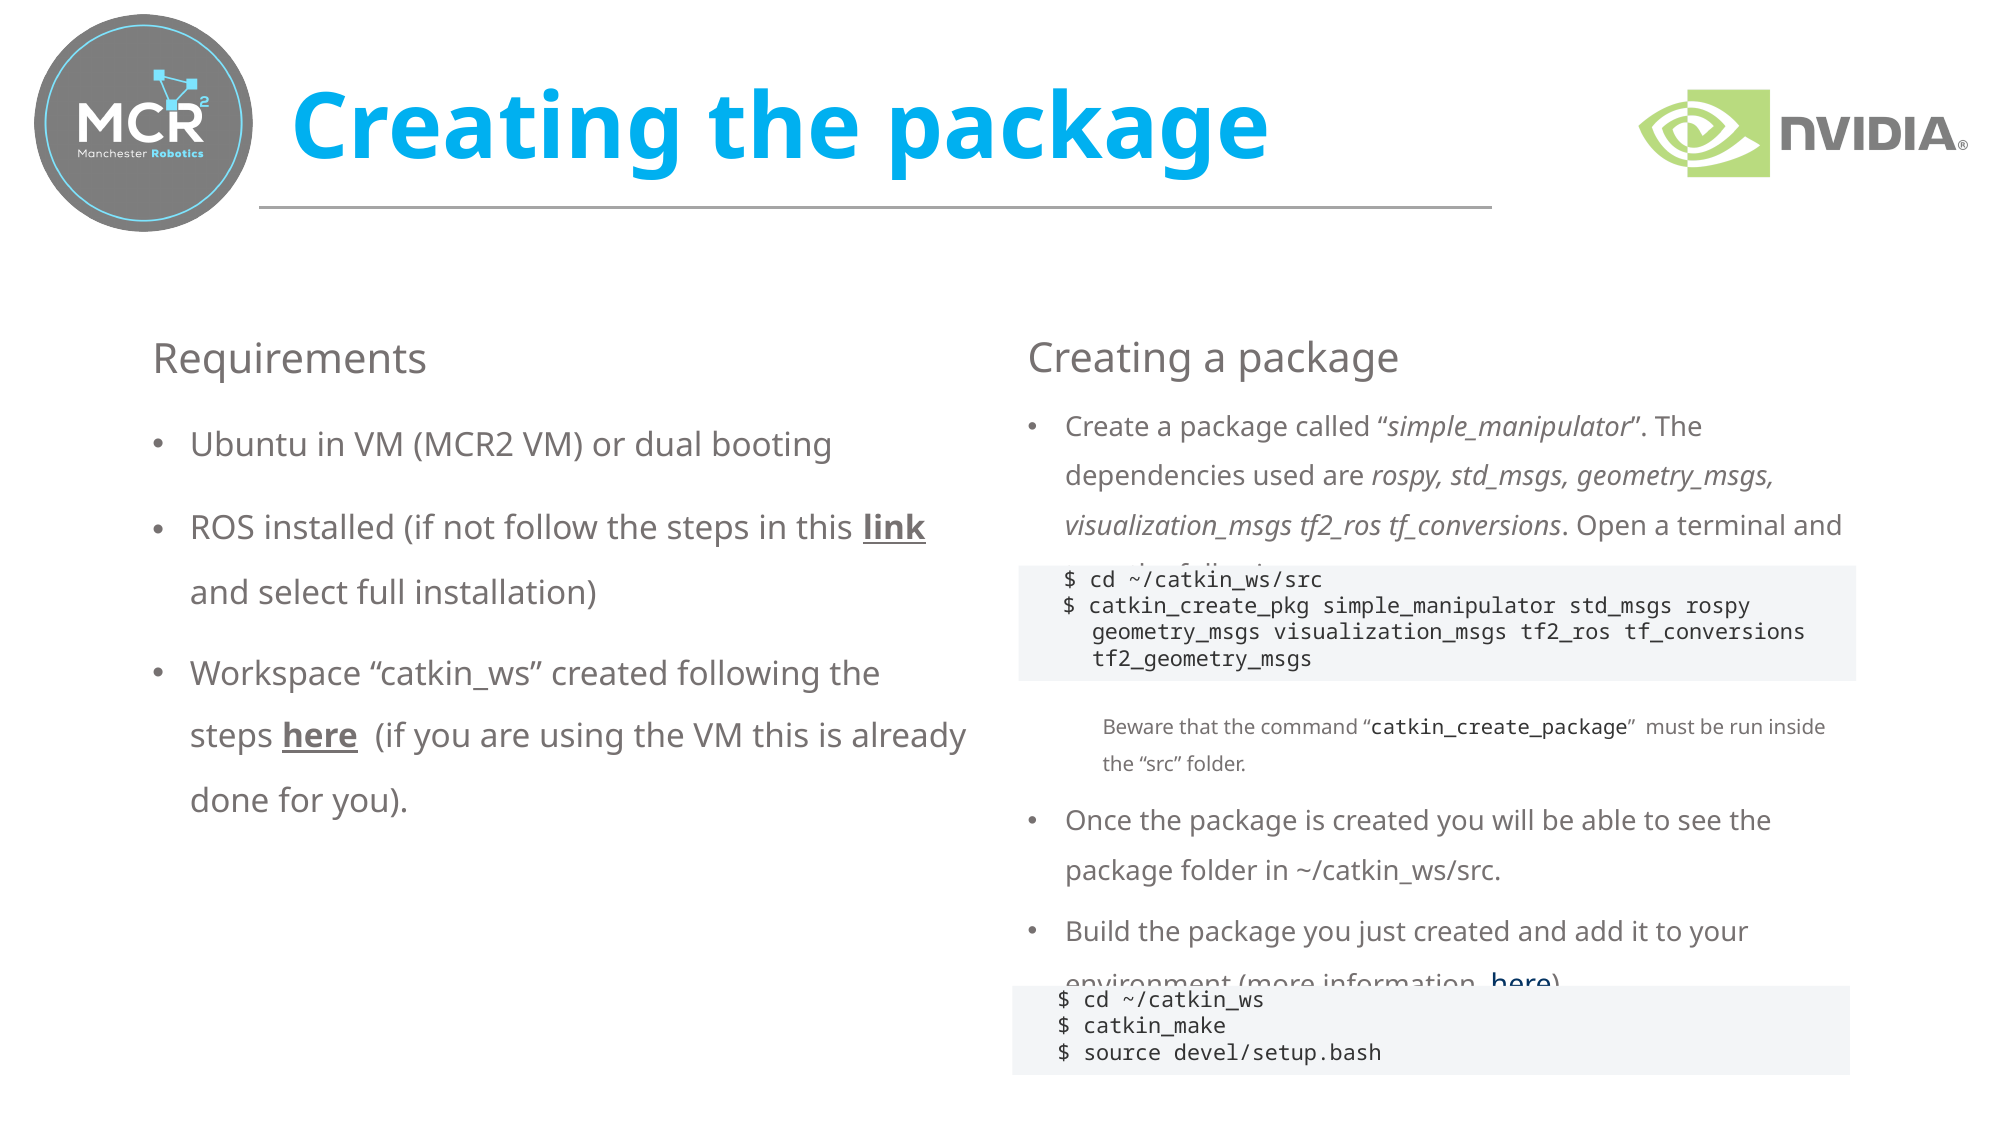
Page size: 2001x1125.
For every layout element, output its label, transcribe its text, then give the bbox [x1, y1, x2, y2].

list Requirements Ubuntu in VM (MCR2 VM) or dual booting ROS installed (if not follow the steps in this link and select full installation) Workspace “catkin_ws” created following the steps here (if you are using the VM this is already done for you). [137, 299, 988, 1014]
text_box $ cd ~/catkin_ws $ catkin_make $ source devel/setup.bash [1012, 985, 1850, 1075]
text_box $ cd ~/catkin_ws/src $ catkin_create_pkg simple_manipulator std_msgs rospy geometry_msgs visualization_msgs tf2_ros tf_conversions tf2_geometry_msgs [1018, 565, 1857, 681]
title Creating the package [275, 19, 1615, 238]
list Creating a package Create a package called “simple_manipulator”. The dependencies used are rospy, std_msgs, geometry_msgs, visualization_msgs tf2_ros tf_conversions. Open a terminal and type the following Beware that the command “catkin_create_package” must be run inside the “src” folder. Once the package is created you will be able to see the package folder in ~/catkin_ws/src. Build the package you just created and add it to your environment (more information here) [1012, 299, 1863, 1014]
